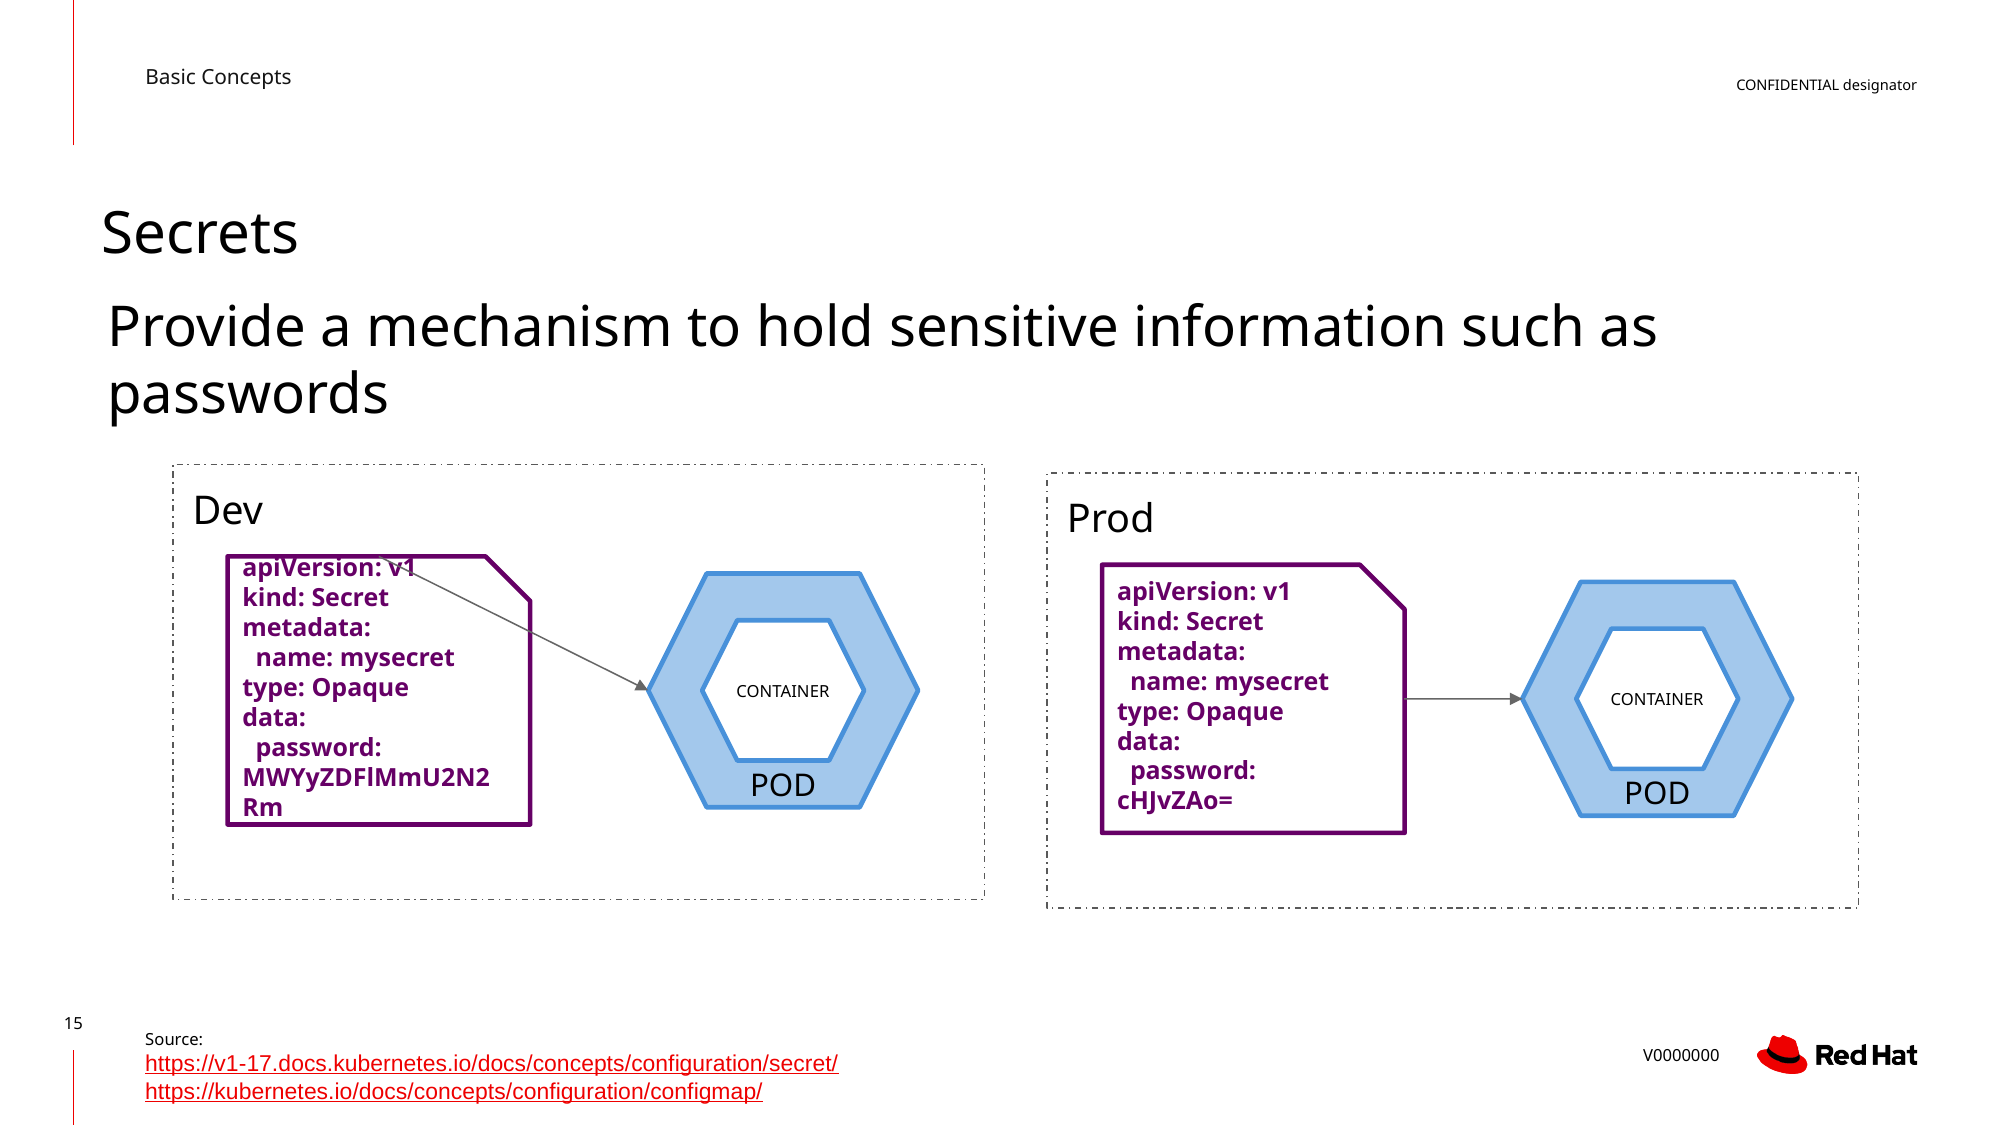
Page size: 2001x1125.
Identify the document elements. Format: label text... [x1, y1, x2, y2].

text_box CONTAINER [1576, 628, 1739, 769]
text_box Secrets [86, 143, 1163, 318]
text_box POD [648, 573, 919, 808]
picture [1757, 1035, 1918, 1074]
text_box Prod [1046, 473, 1859, 908]
subtitle Source: https://v1-17.docs.kubernetes.io/docs/concepts/configuration/secret/ https://kubernetes.io/docs/concepts/configuration/configmap/ [145, 1012, 1458, 1104]
text_box apiVersion: v1 kind: Secret metadata: name: mysecret type: Opaque data: password: MWYyZDFlMmU2N2Rm [227, 556, 531, 825]
text_box Dev [172, 482, 985, 900]
slide_number ‹#› [13, 1012, 134, 1036]
text_box apiVersion: v1 kind: Secret metadata: name: mysecret type: Opaque data: password: cHJvZAo= [1102, 564, 1405, 833]
title Provide a mechanism to hold sensitive information such as passwords [107, 289, 1793, 482]
text_box CONTAINER [702, 620, 865, 761]
subtitle Basic Concepts [73, 9, 919, 143]
text_box POD [1522, 581, 1793, 816]
